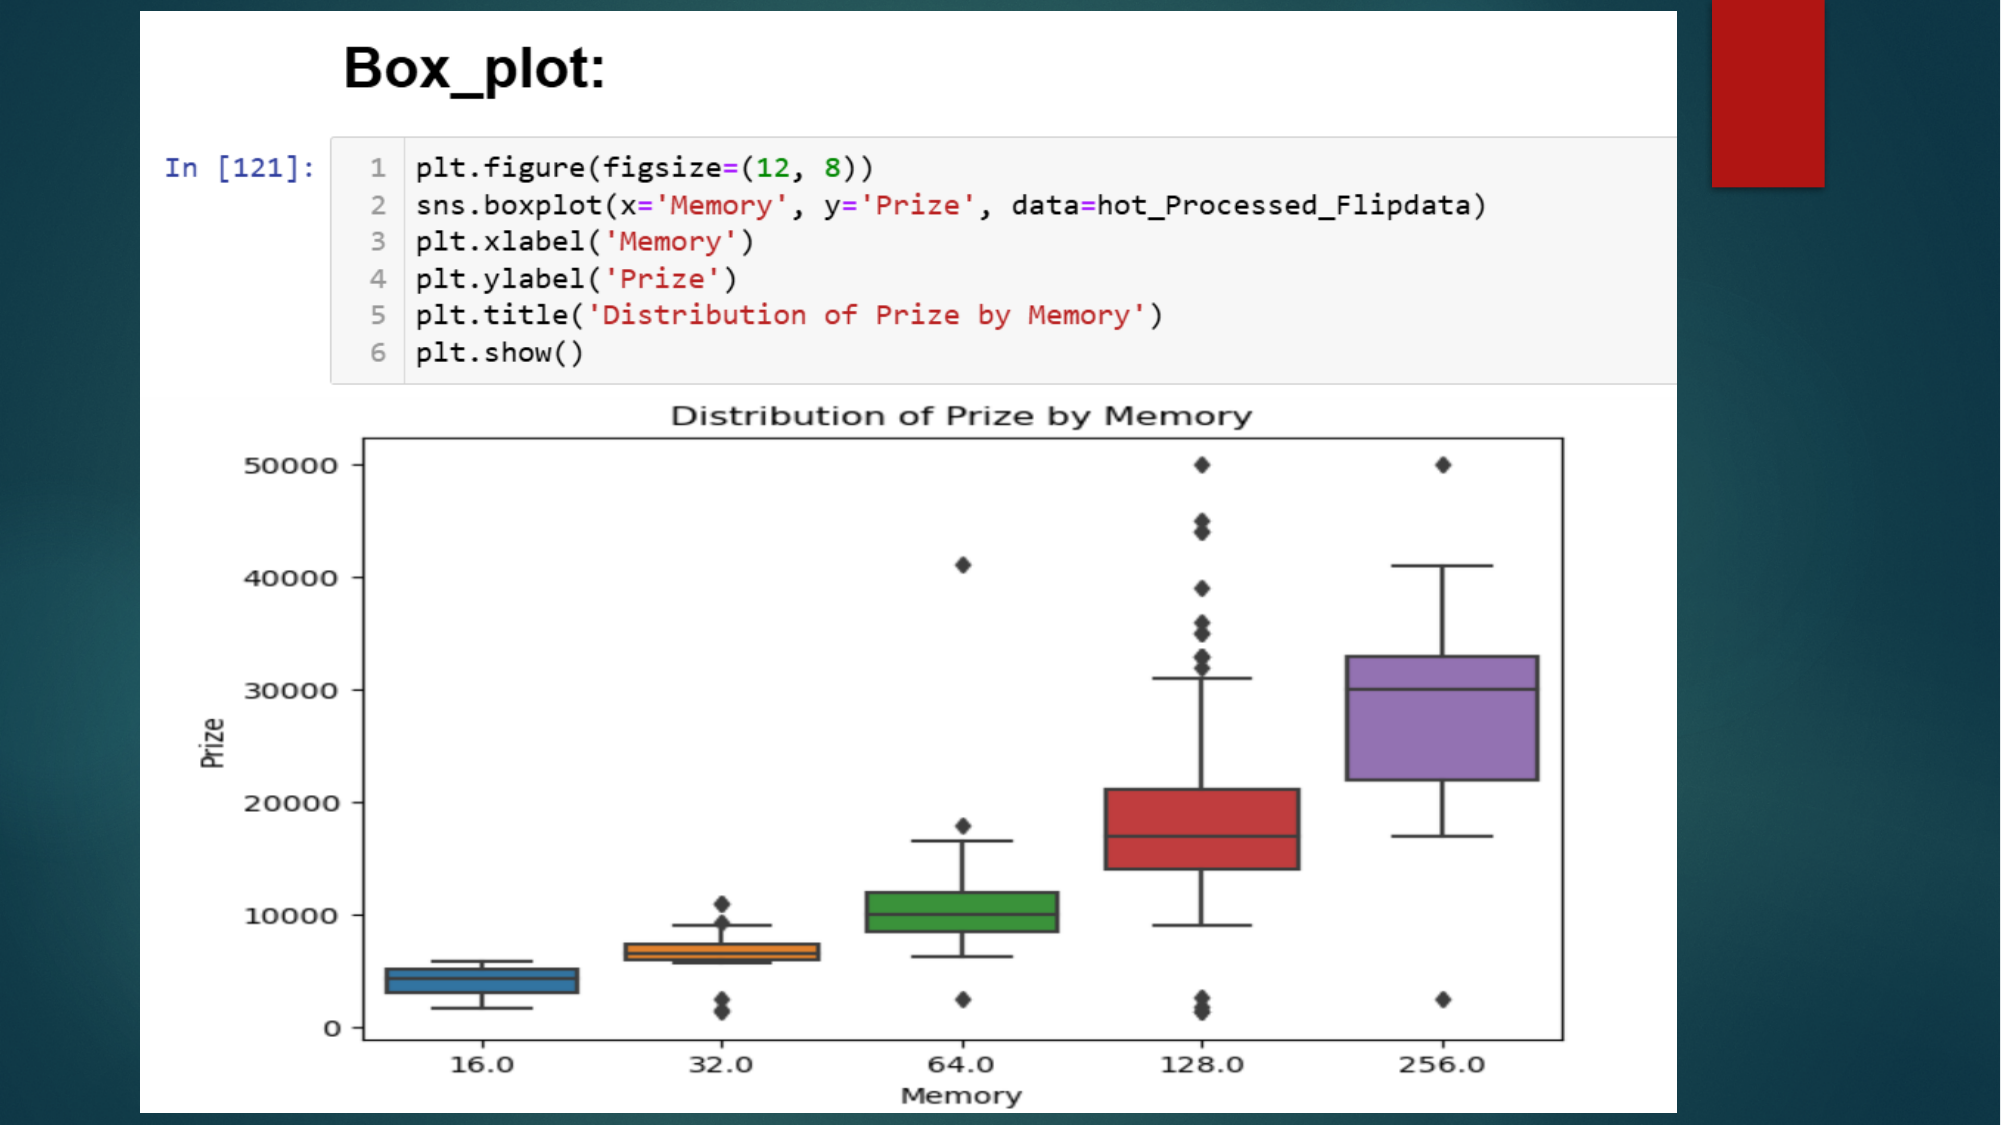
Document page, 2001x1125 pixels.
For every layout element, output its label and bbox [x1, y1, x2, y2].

picture [0, 0, 1677, 1125]
